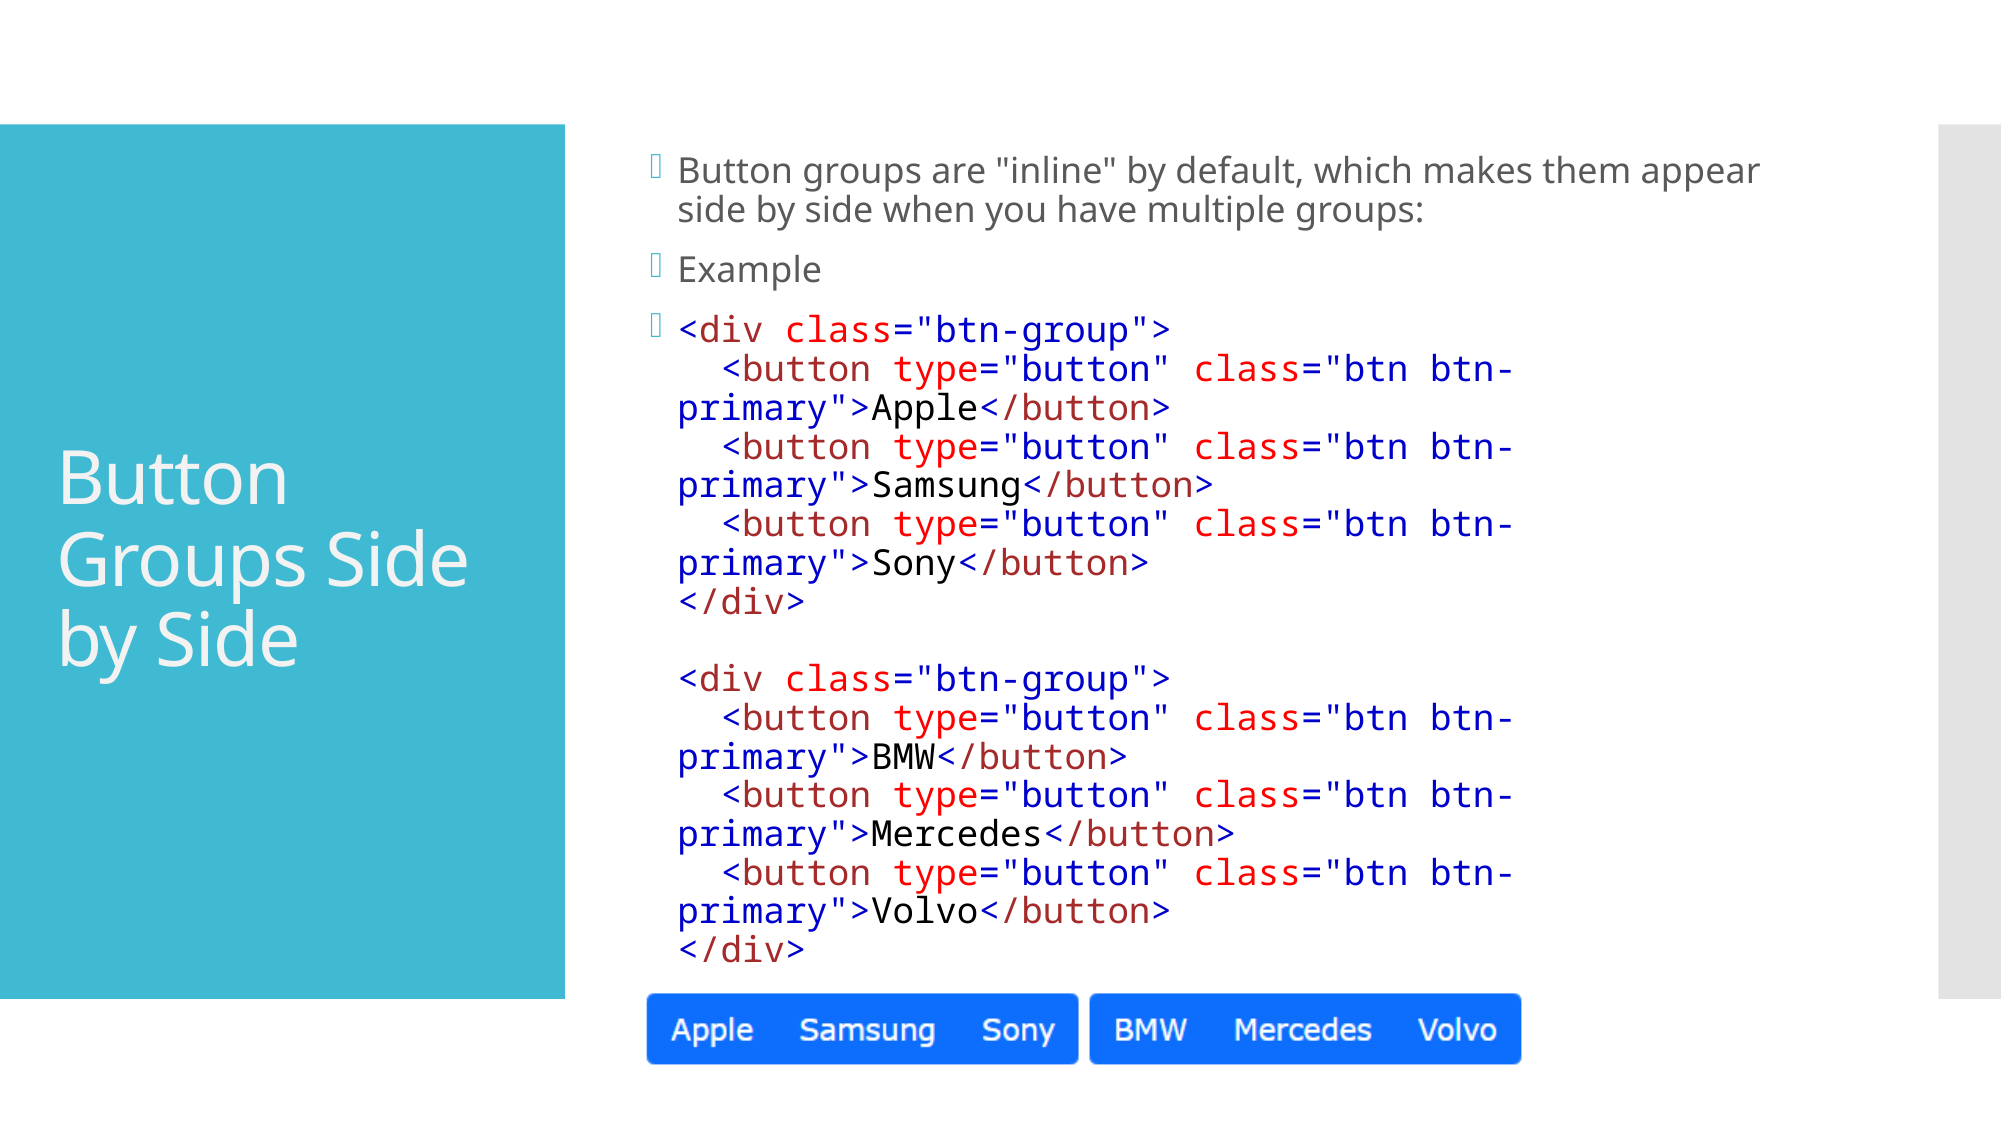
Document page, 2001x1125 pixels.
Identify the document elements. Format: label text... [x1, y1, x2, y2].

title Button Groups Side by Side [41, 184, 525, 940]
list Button groups are "inline" by default, which makes them appear side by side when you have multiple groups: Example <div class="btn-group"> <button type="button" class="btn btn-primary">Apple</button> <button type="button" class="btn btn-primary">Samsung</button> <button type="button" class="btn btn-primary">Sony</button> </div> <div class="btn-group"> <button type="button" class="btn btn-primary">BMW</button> <button type="button" class="btn btn-primary">Mercedes</button> <button type="button" class="btn btn-primary">Volvo</button> </div> [634, 141, 1835, 982]
picture [633, 970, 1531, 1082]
